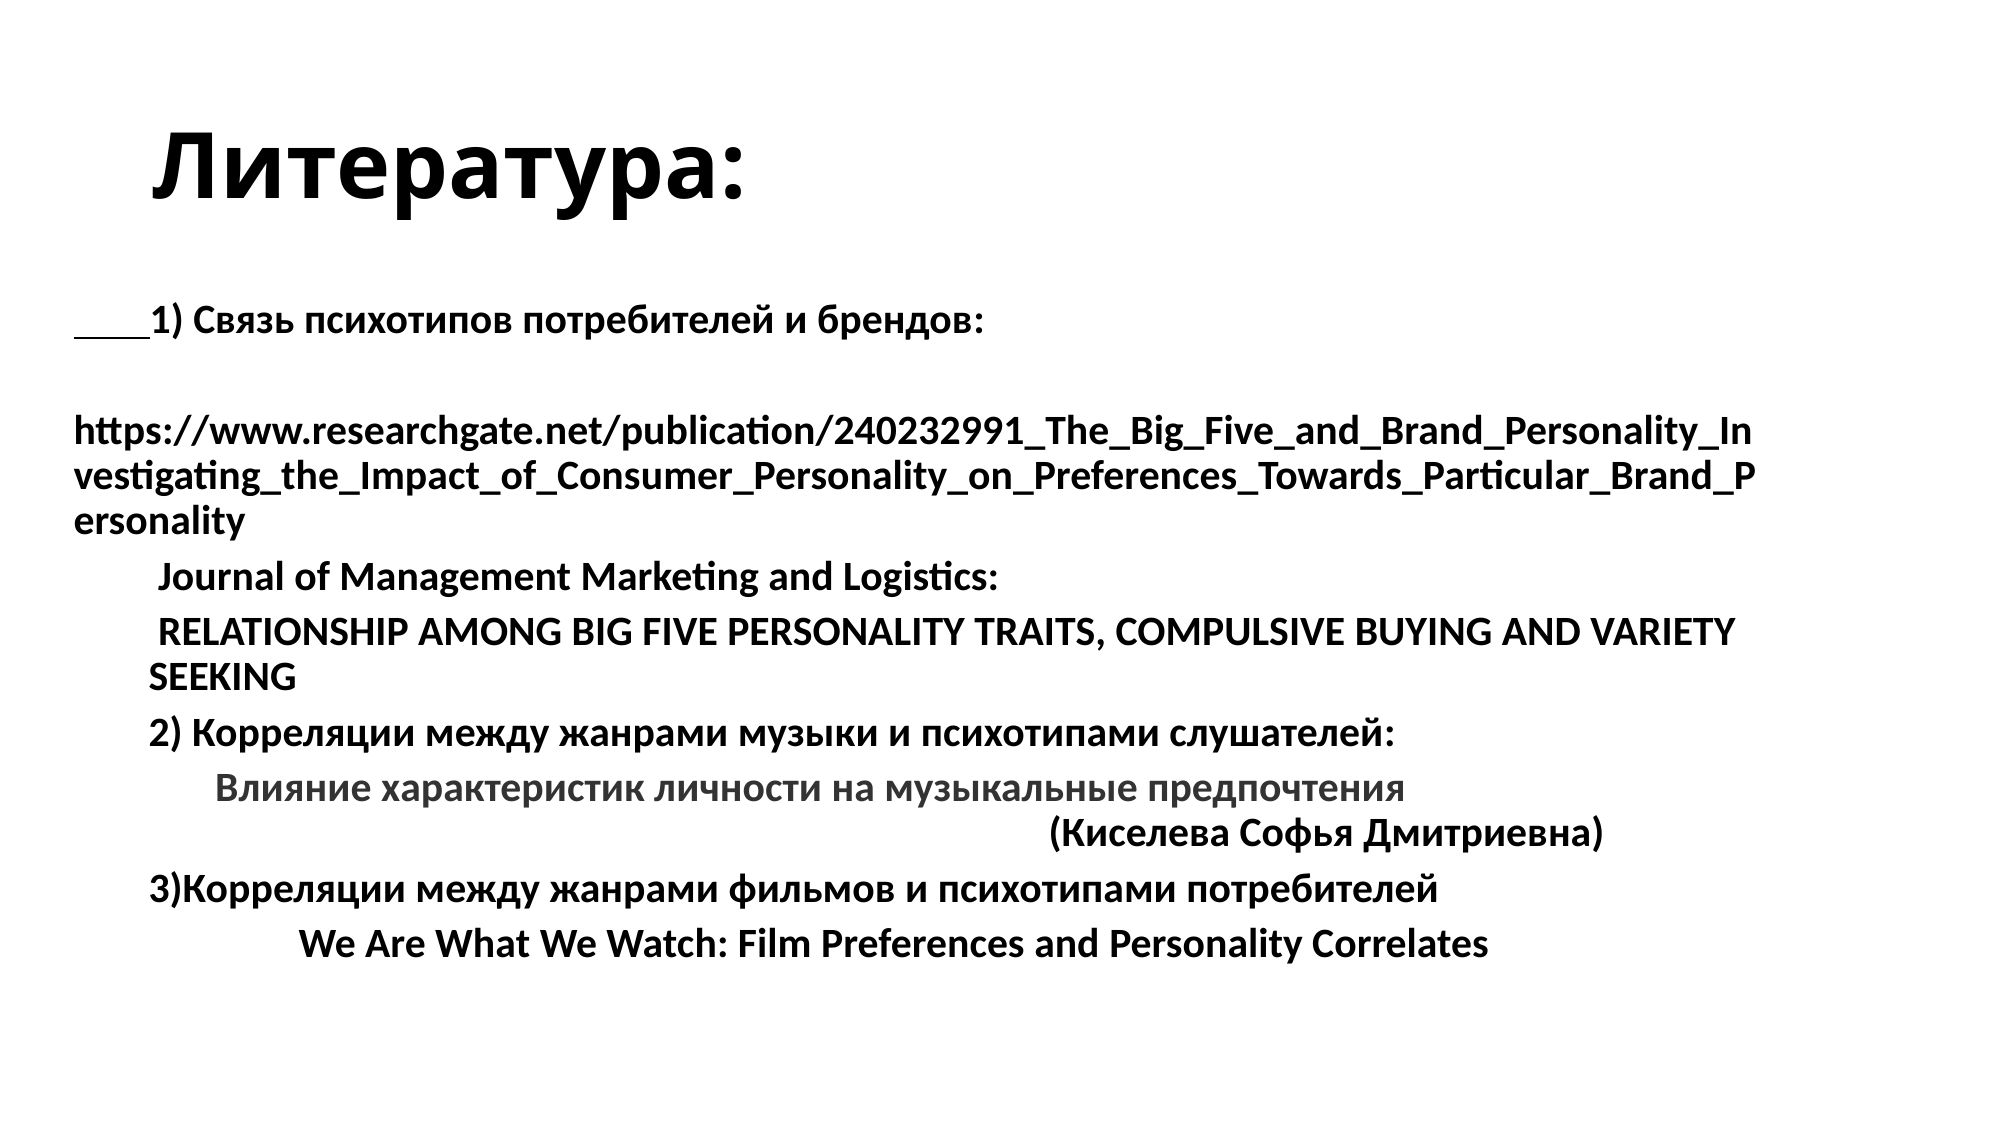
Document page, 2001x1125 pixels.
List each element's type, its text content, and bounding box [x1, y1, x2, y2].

title Литература: [137, 59, 1863, 278]
list 1) Связь психотипов потребителей и брендов: https://www.researchgate.net/publication/240232991_The_Big_Five_and_Brand_Personality_Investigating_the_Impact_of_Consumer_Personality_on_Preferences_Towards_Particular_Brand_Personality Journal of Management Marketing and Logistics: RELATIONSHIP AMONG BIG FIVE PERSONALITY TRAITS, COMPULSIVE BUYING AND VARIETY SEEKING 2) Корреляции между жанрами музыки и психотипами слушателей: Влияние характеристик личности на музыкальные предпочтения (Киселева Софья Дмитриевна) 3)Корреляции между жанрами фильмов и психотипами потребителей We Are What We Watch: Film Preferences and Personality Correlates [58, 290, 1784, 1004]
